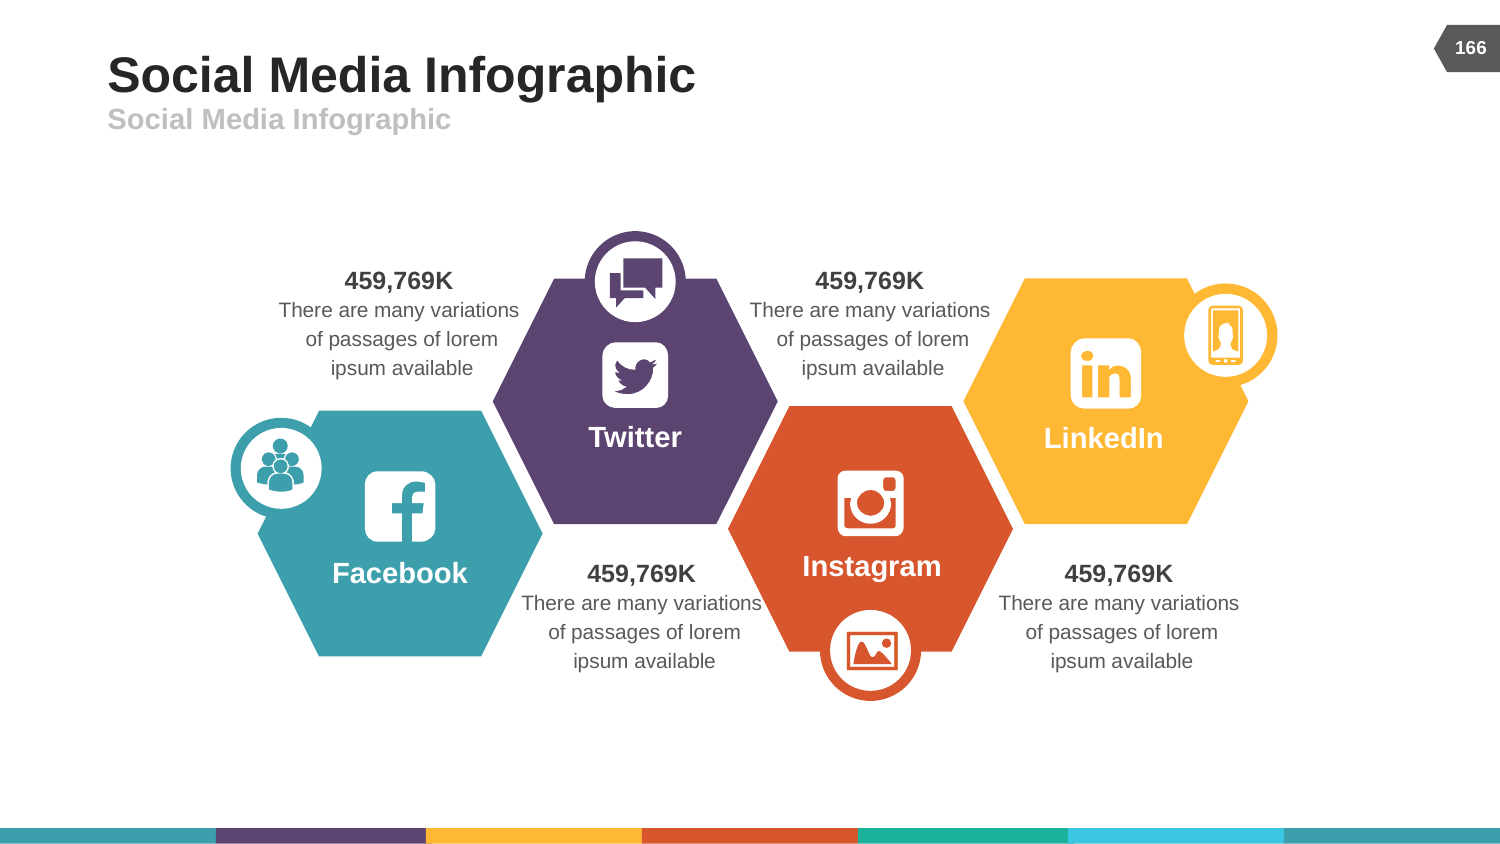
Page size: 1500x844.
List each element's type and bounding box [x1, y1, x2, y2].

title [107, 43, 1033, 102]
slide_number [1439, 24, 1500, 70]
text_box [277, 230, 1278, 527]
text_box [230, 403, 1241, 702]
list [107, 101, 783, 135]
